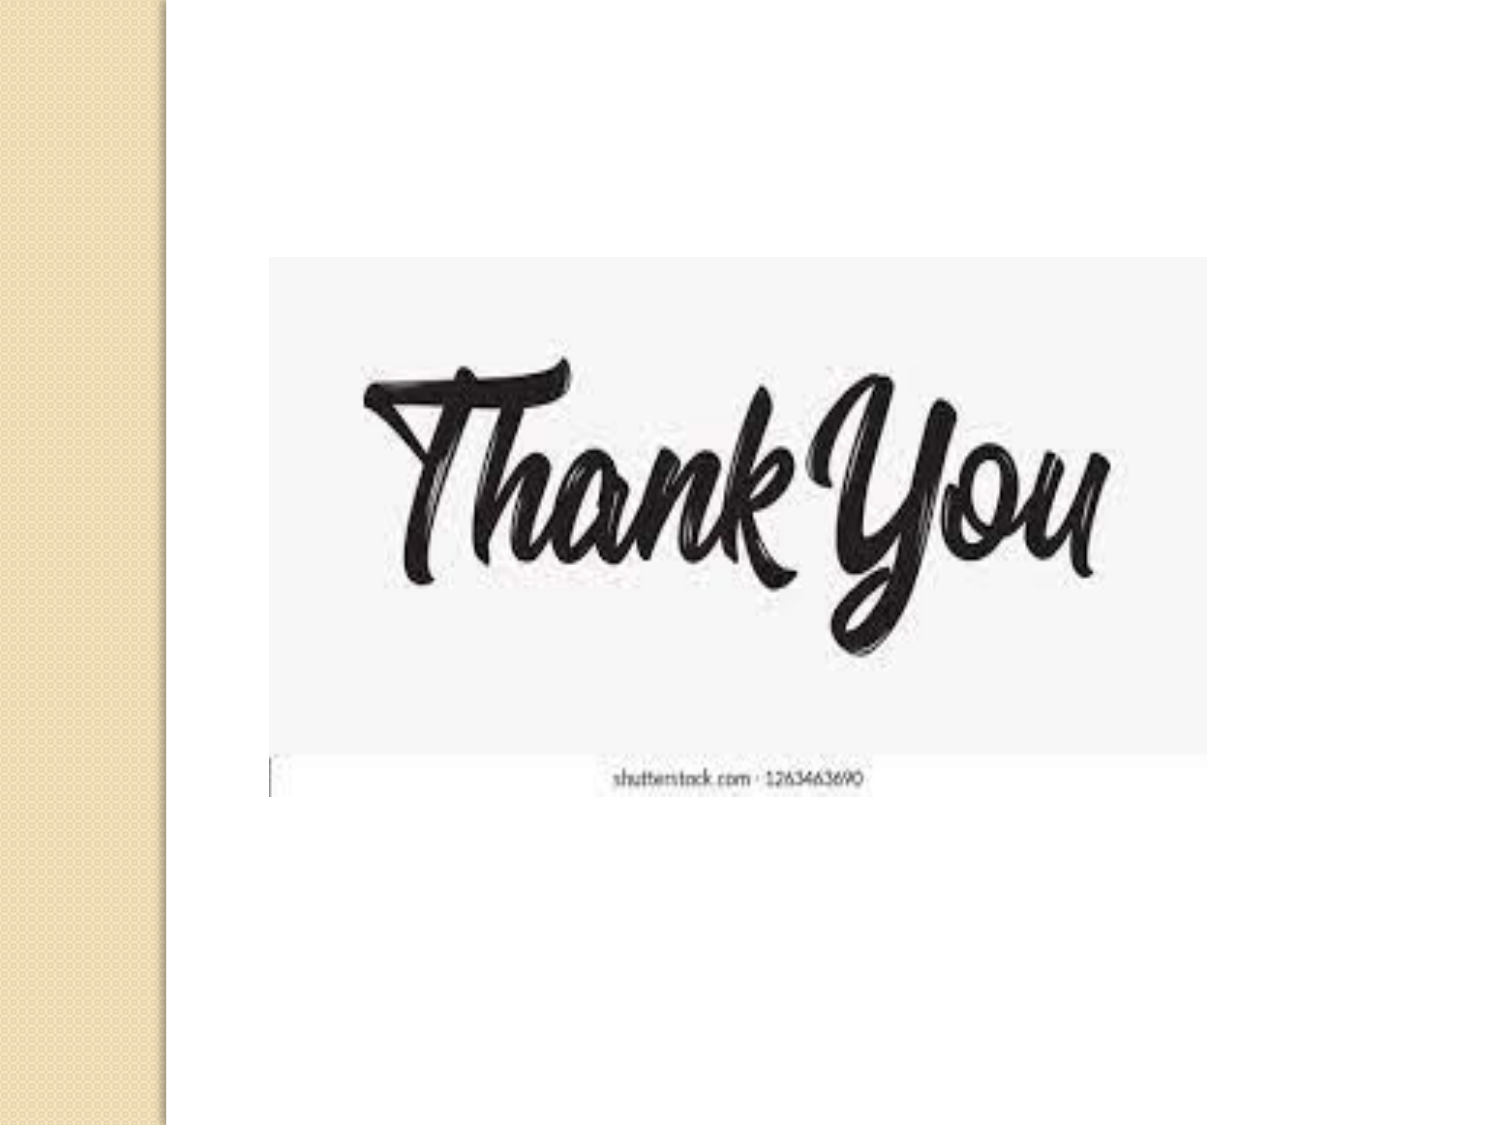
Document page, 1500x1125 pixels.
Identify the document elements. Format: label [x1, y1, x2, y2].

picture [269, 257, 1208, 798]
